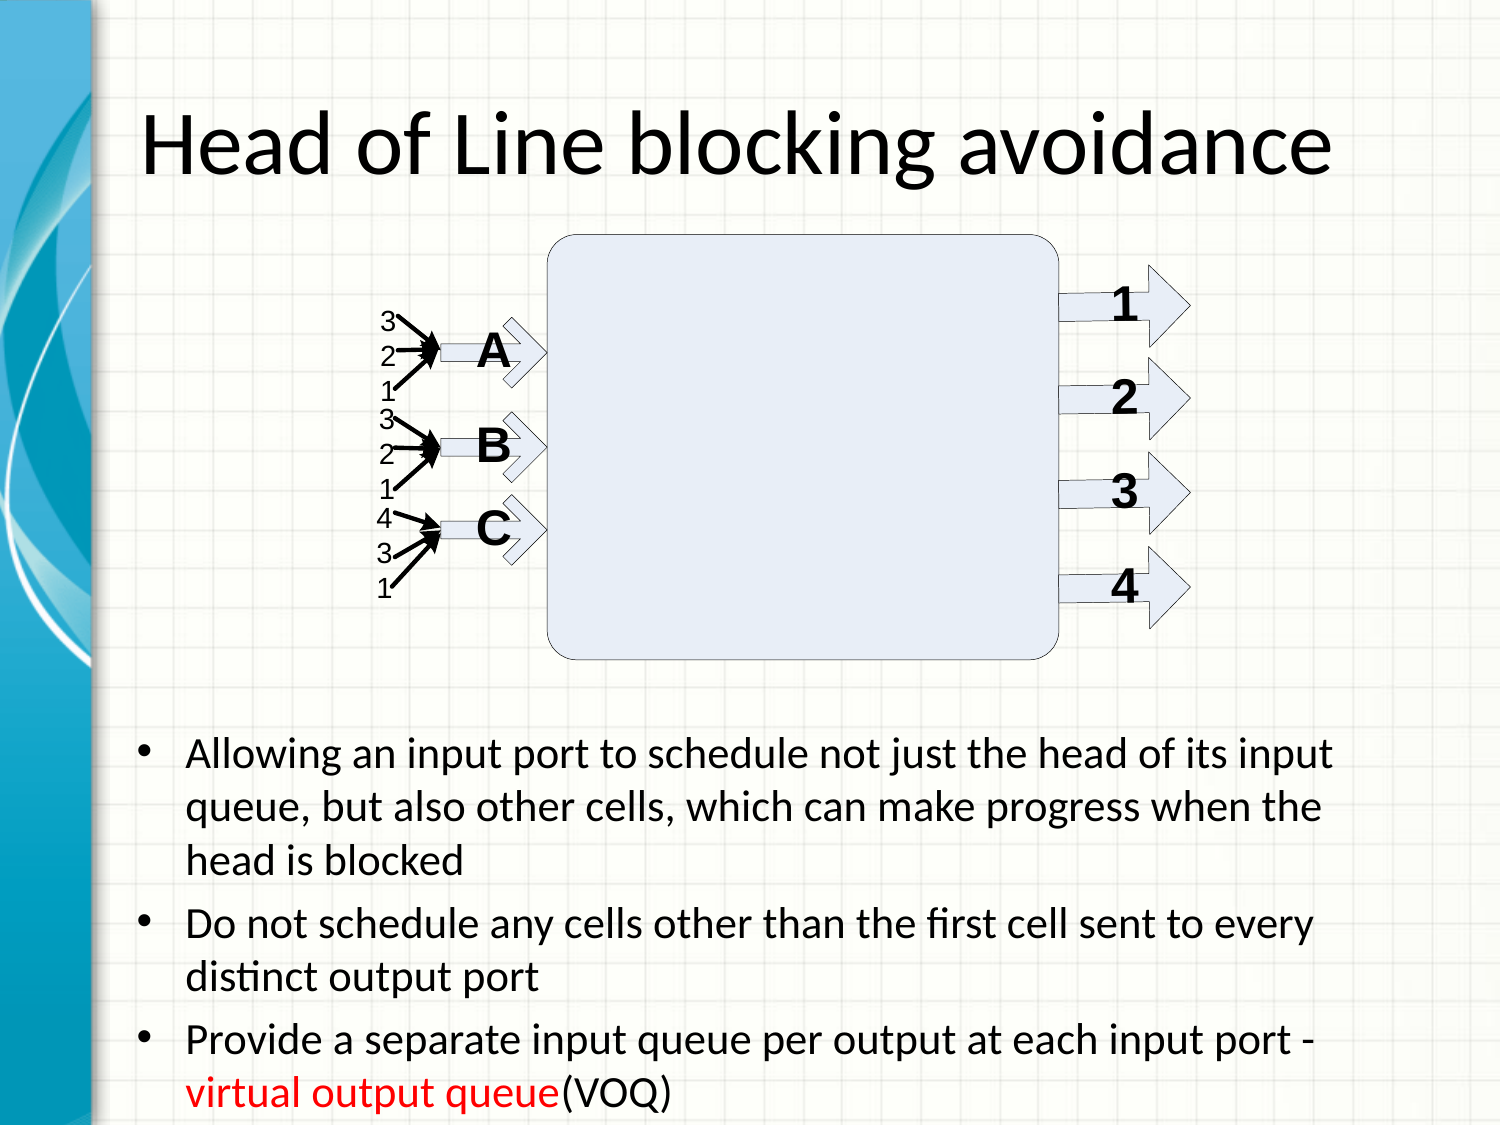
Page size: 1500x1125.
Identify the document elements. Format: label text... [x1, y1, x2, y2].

title Head of Line blocking avoidance [125, 44, 1450, 232]
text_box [289, 231, 1194, 663]
picture [0, 0, 1500, 1125]
list Allowing an input port to schedule not just the head of its input queue, but also other cells, which can make progress when the head is blocked Do not schedule any cells other than the first cell sent to every distinct output port Provide a separate input queue per output at each input port - virtual output queue(VOQ) [121, 716, 1425, 1125]
